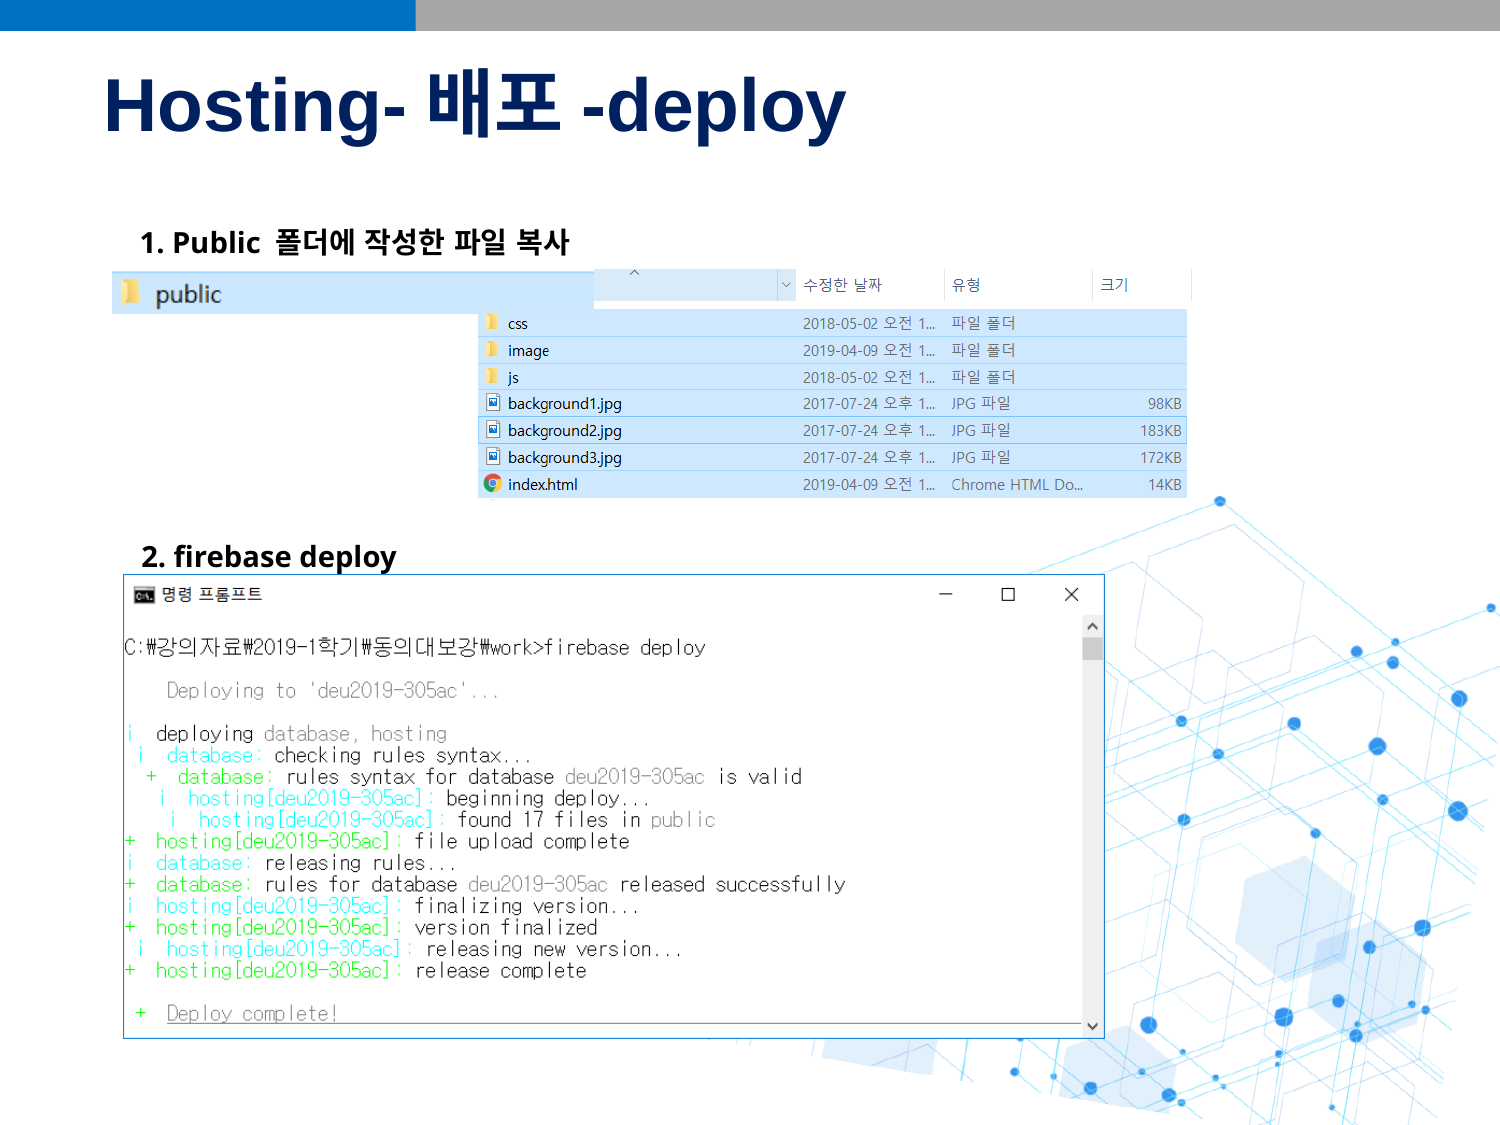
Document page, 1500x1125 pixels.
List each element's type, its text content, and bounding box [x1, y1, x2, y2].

picture [111, 266, 1500, 1125]
title Hosting-배포-deploy [88, 48, 1412, 155]
text_box 1. Public 폴더에 작성한 파일 복사 [124, 216, 586, 265]
text_box 2. firebase deploy [126, 530, 412, 573]
